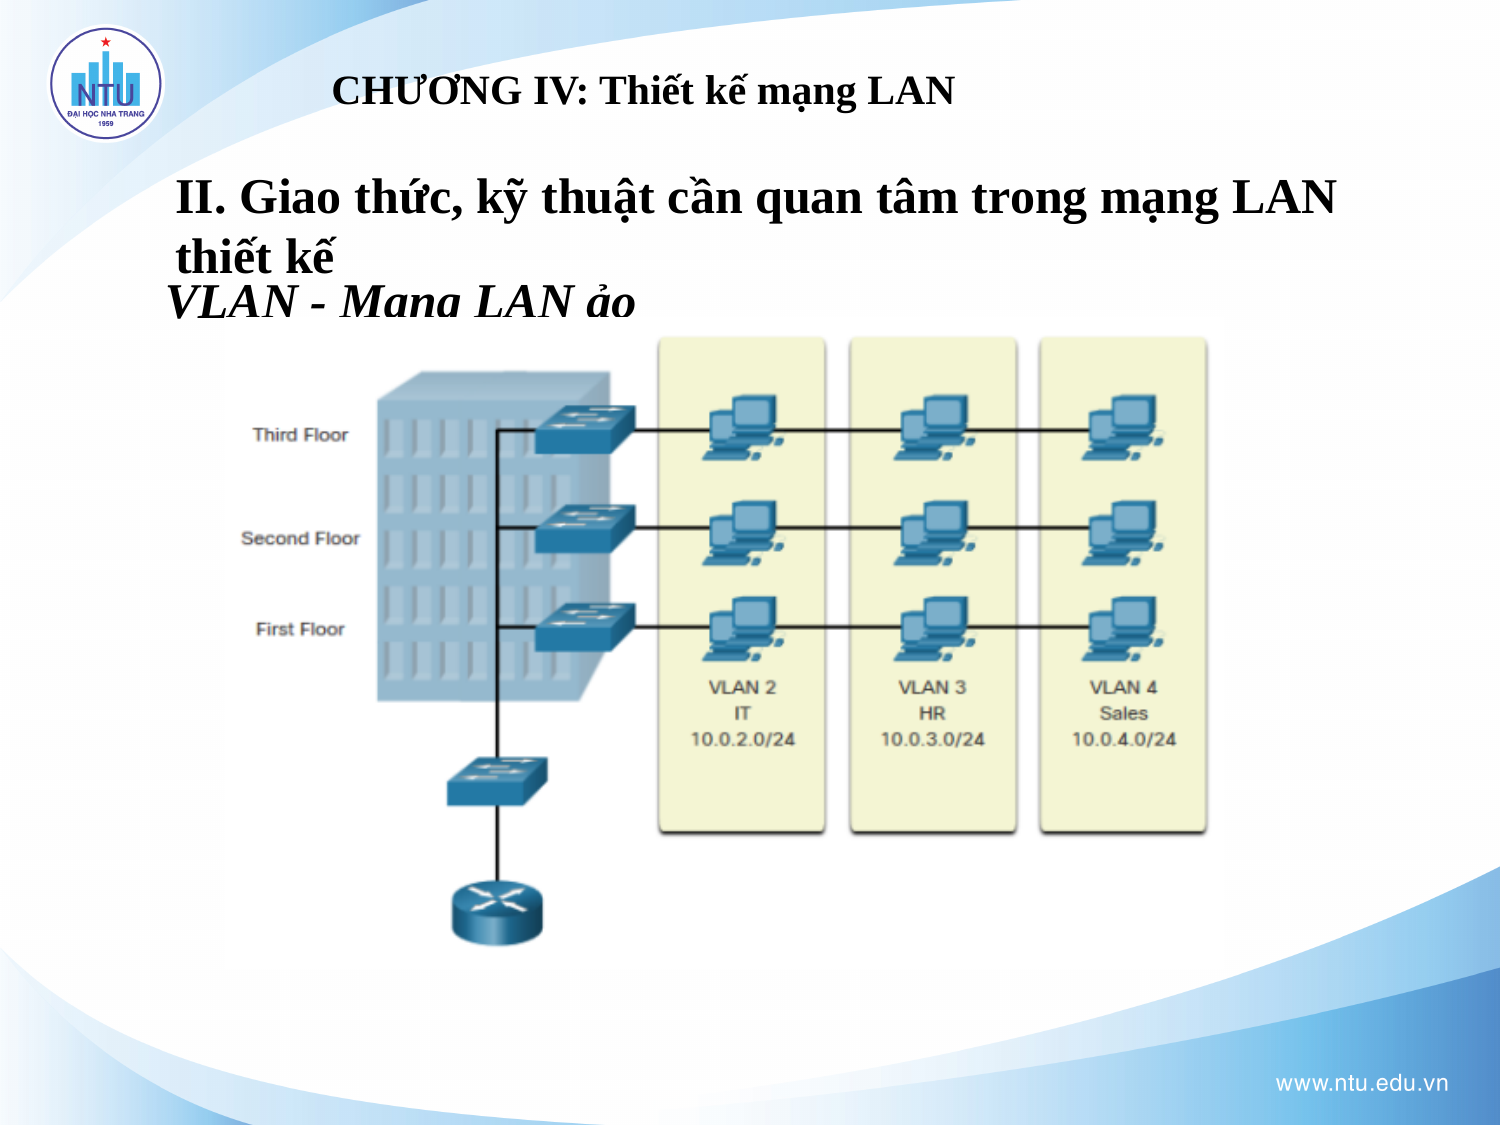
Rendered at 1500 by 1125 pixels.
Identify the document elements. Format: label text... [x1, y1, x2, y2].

picture [0, 0, 1500, 1125]
text_box II. Giao thức, kỹ thuật cần quan tâm trong mạng LAN thiết kế [160, 155, 1448, 291]
text_box VLAN - Mạng LAN ảo [149, 231, 1350, 397]
title CHƯƠNG IV: Thiết kế mạng LAN [187, 37, 1100, 138]
